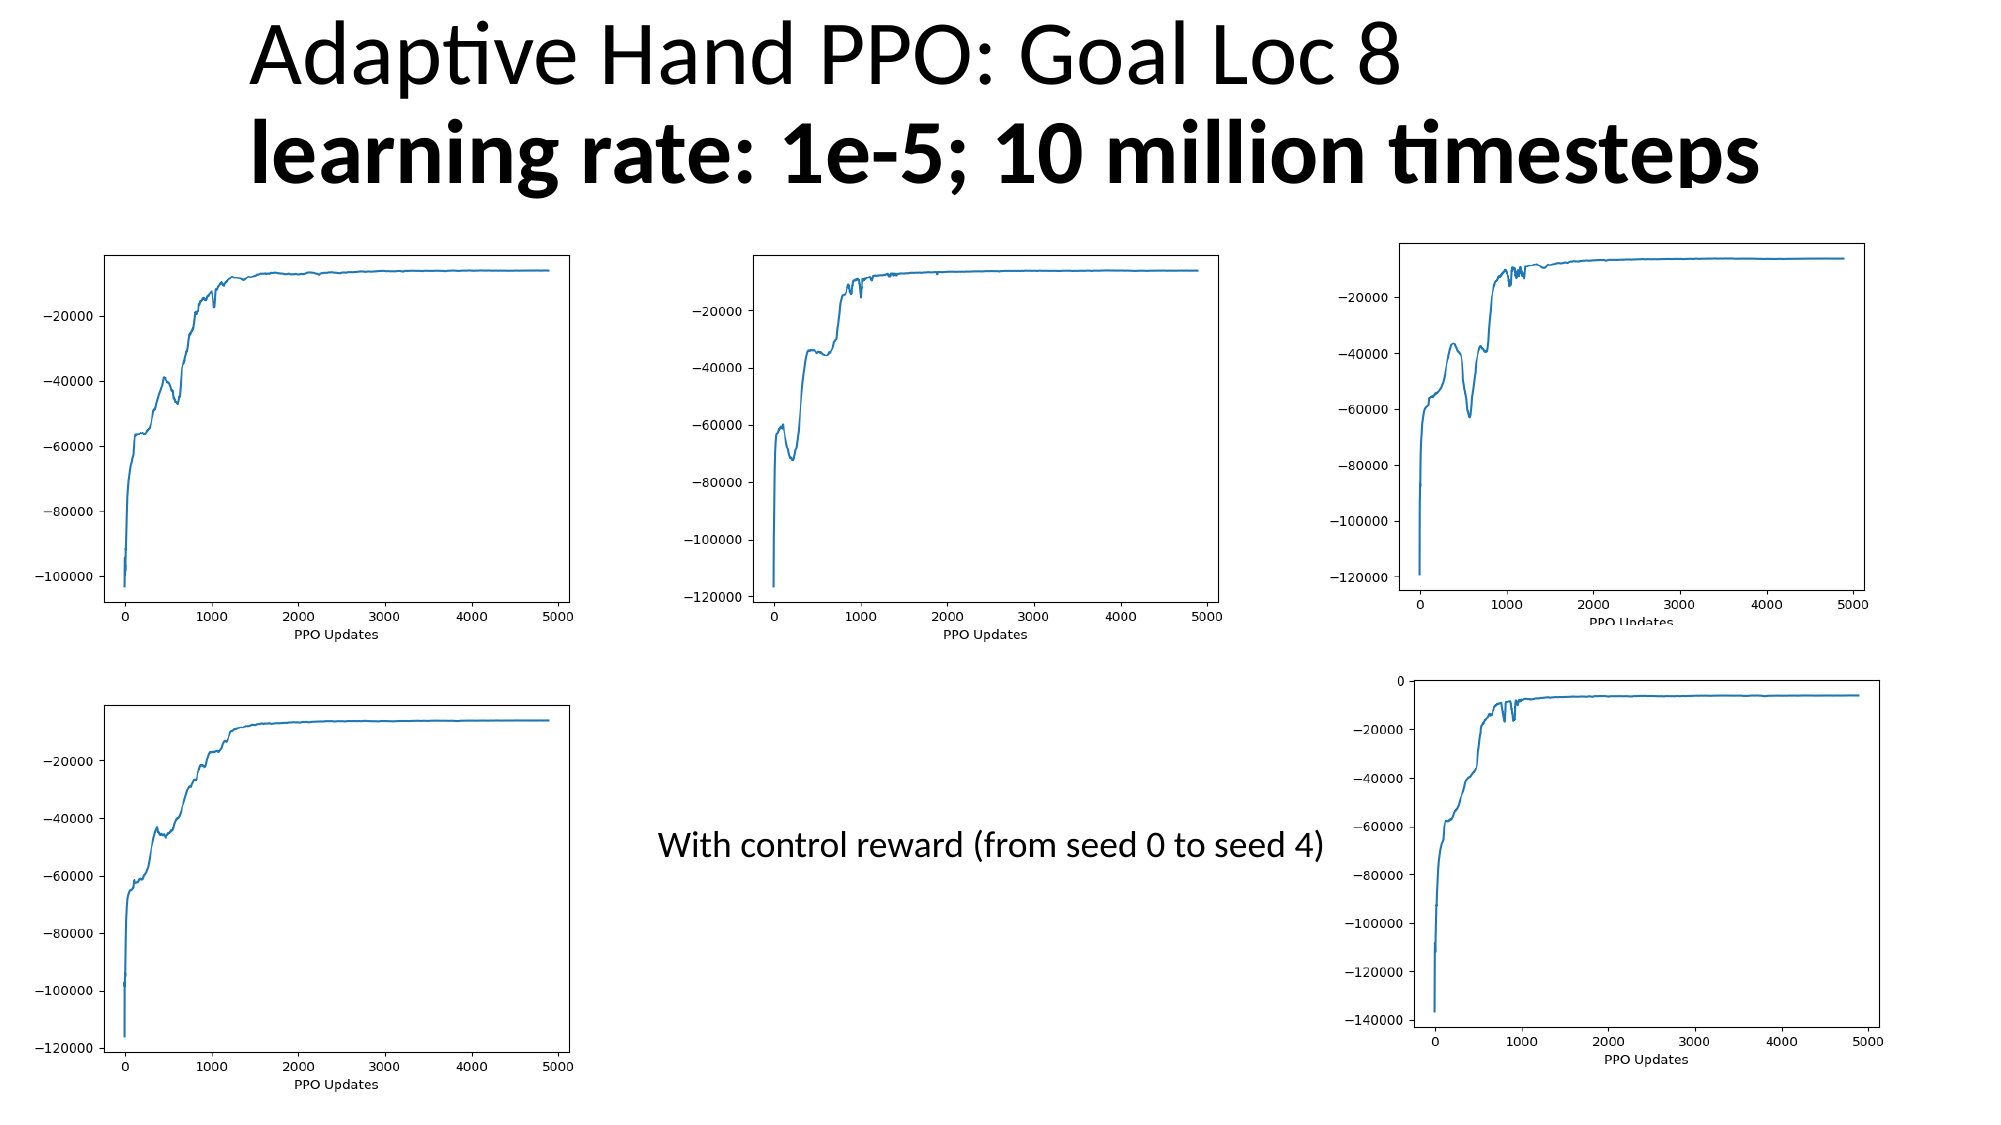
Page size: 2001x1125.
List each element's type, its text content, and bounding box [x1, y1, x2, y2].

picture [28, 200, 629, 1101]
text_box Adaptive Hand PPO: Goal Loc 8 learning rate: 1e-5; 10 million timesteps [234, 43, 1960, 165]
text_box With control reward (from seed 0 to seed 4) [643, 813, 1332, 876]
picture [1323, 188, 1939, 1076]
picture [677, 200, 1278, 651]
